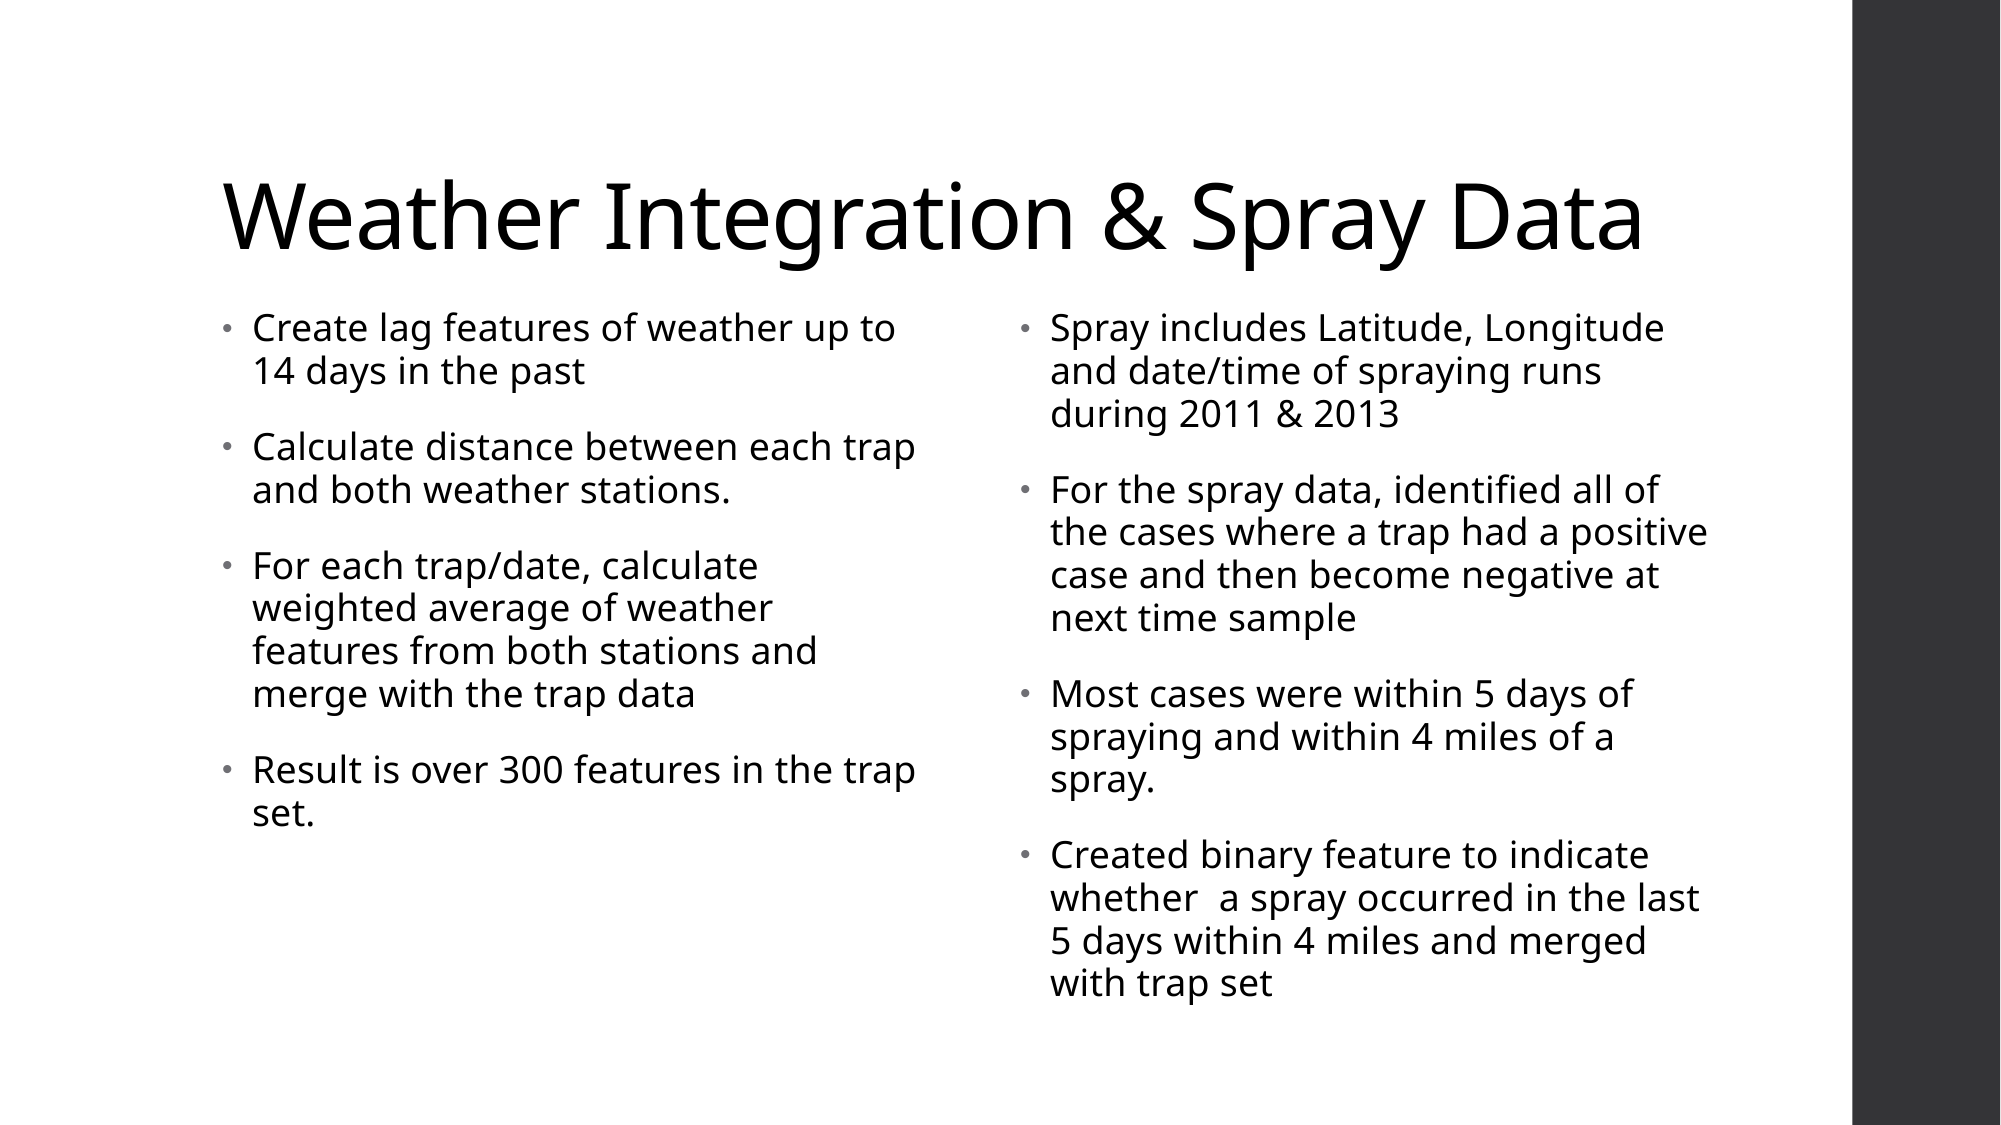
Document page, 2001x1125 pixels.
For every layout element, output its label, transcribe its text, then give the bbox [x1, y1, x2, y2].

list Create lag features of weather up to 14 days in the past Calculate distance between each trap and both weather stations. For each trap/date, calculate weighted average of weather features from both stations and merge with the trap data Result is over 300 features in the trap set. [206, 299, 942, 1014]
title Weather Integration & Spray Data [206, 60, 1797, 278]
list Spray includes Latitude, Longitude and date/time of spraying runs during 2011 & 2013 For the spray data, identified all of the cases where a trap had a positive case and then become negative at next time sample Most cases were within 5 days of spraying and within 4 miles of a spray. Created binary feature to indicate whether a spray occurred in the last 5 days within 4 miles and merged with trap set [1005, 299, 1740, 1014]
